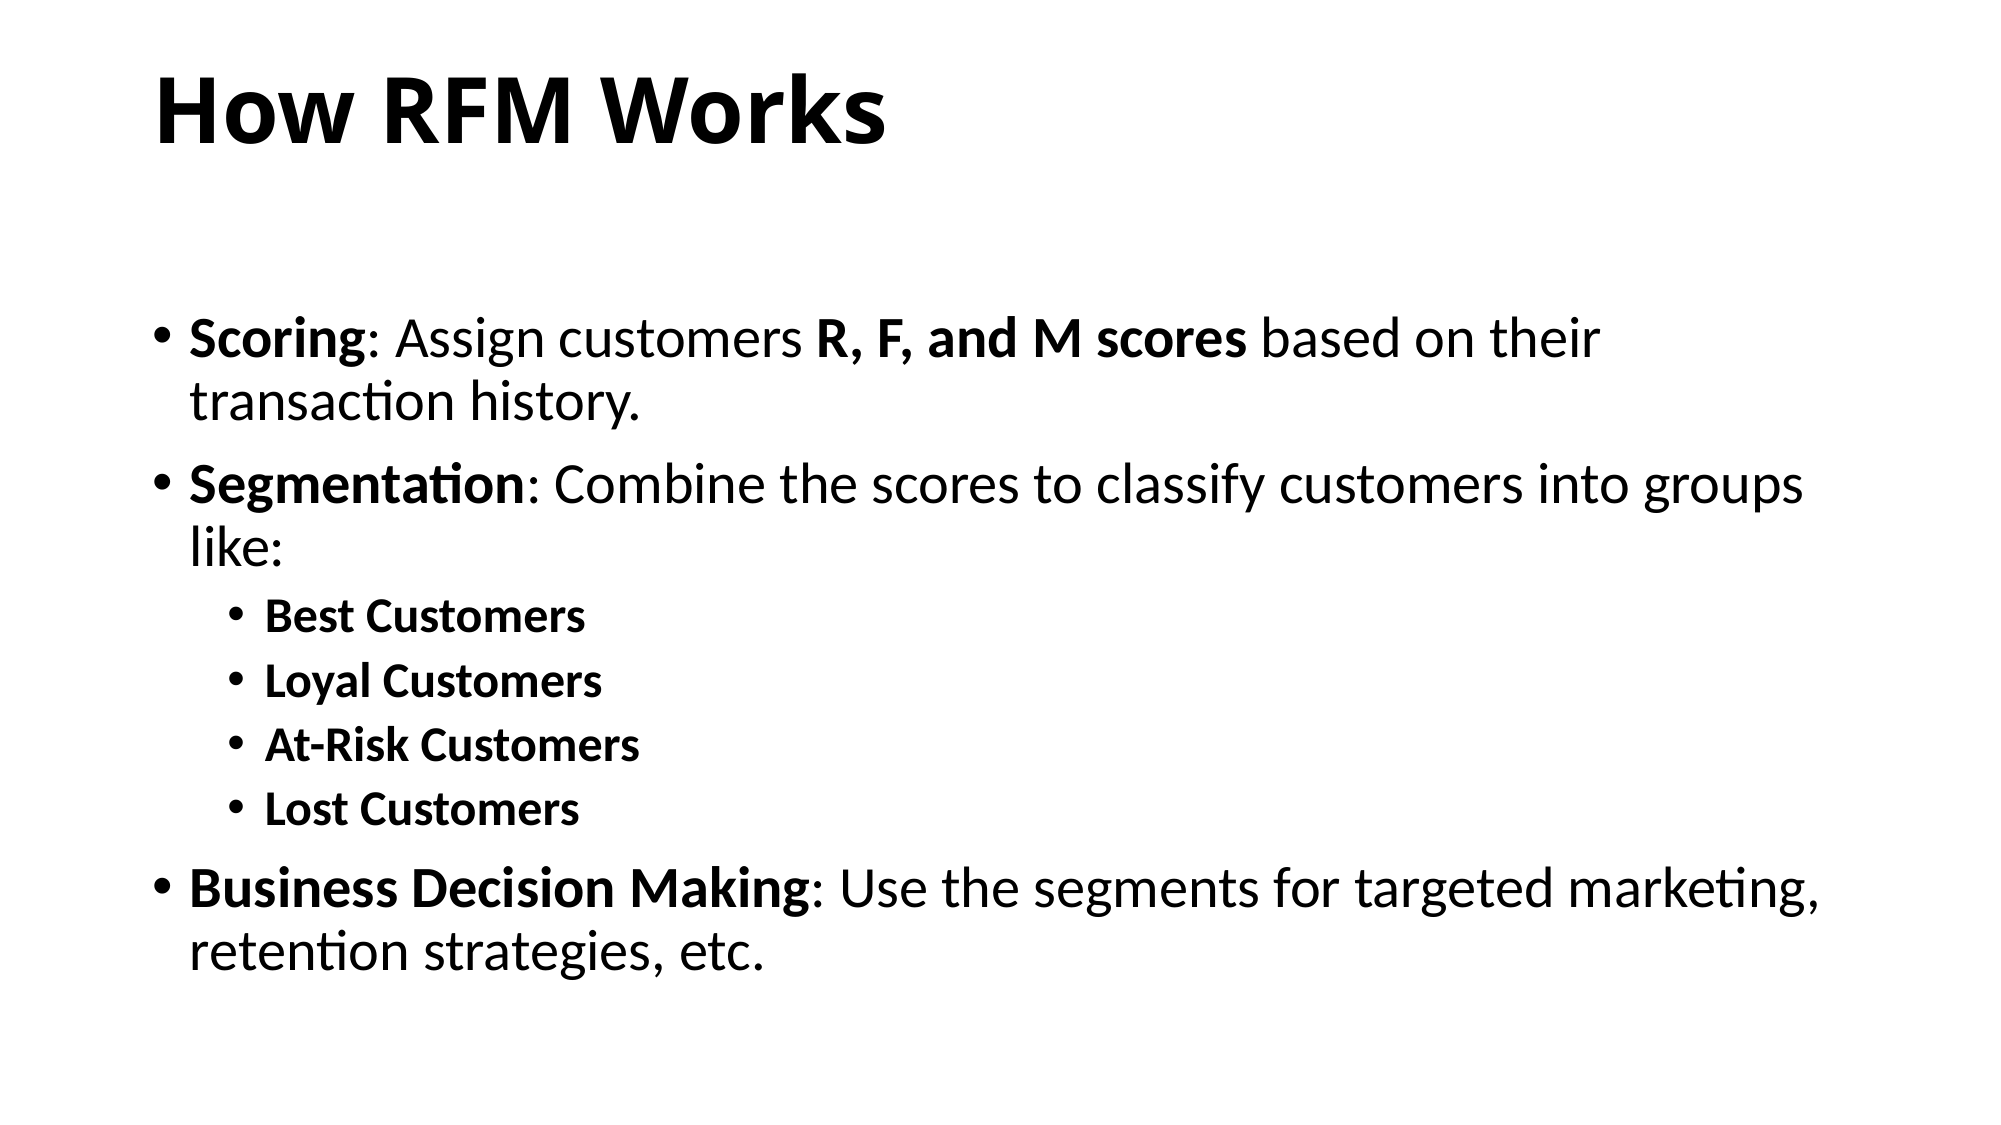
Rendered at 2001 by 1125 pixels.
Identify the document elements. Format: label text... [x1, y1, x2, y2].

title How RFM Works [137, 59, 1863, 278]
list Scoring: Assign customers R, F, and M scores based on their transaction history. Segmentation: Combine the scores to classify customers into groups like: Best Customers Loyal Customers At-Risk Customers Lost Customers Business Decision Making: Use the segments for targeted marketing, retention strategies, etc. [137, 299, 1863, 1014]
